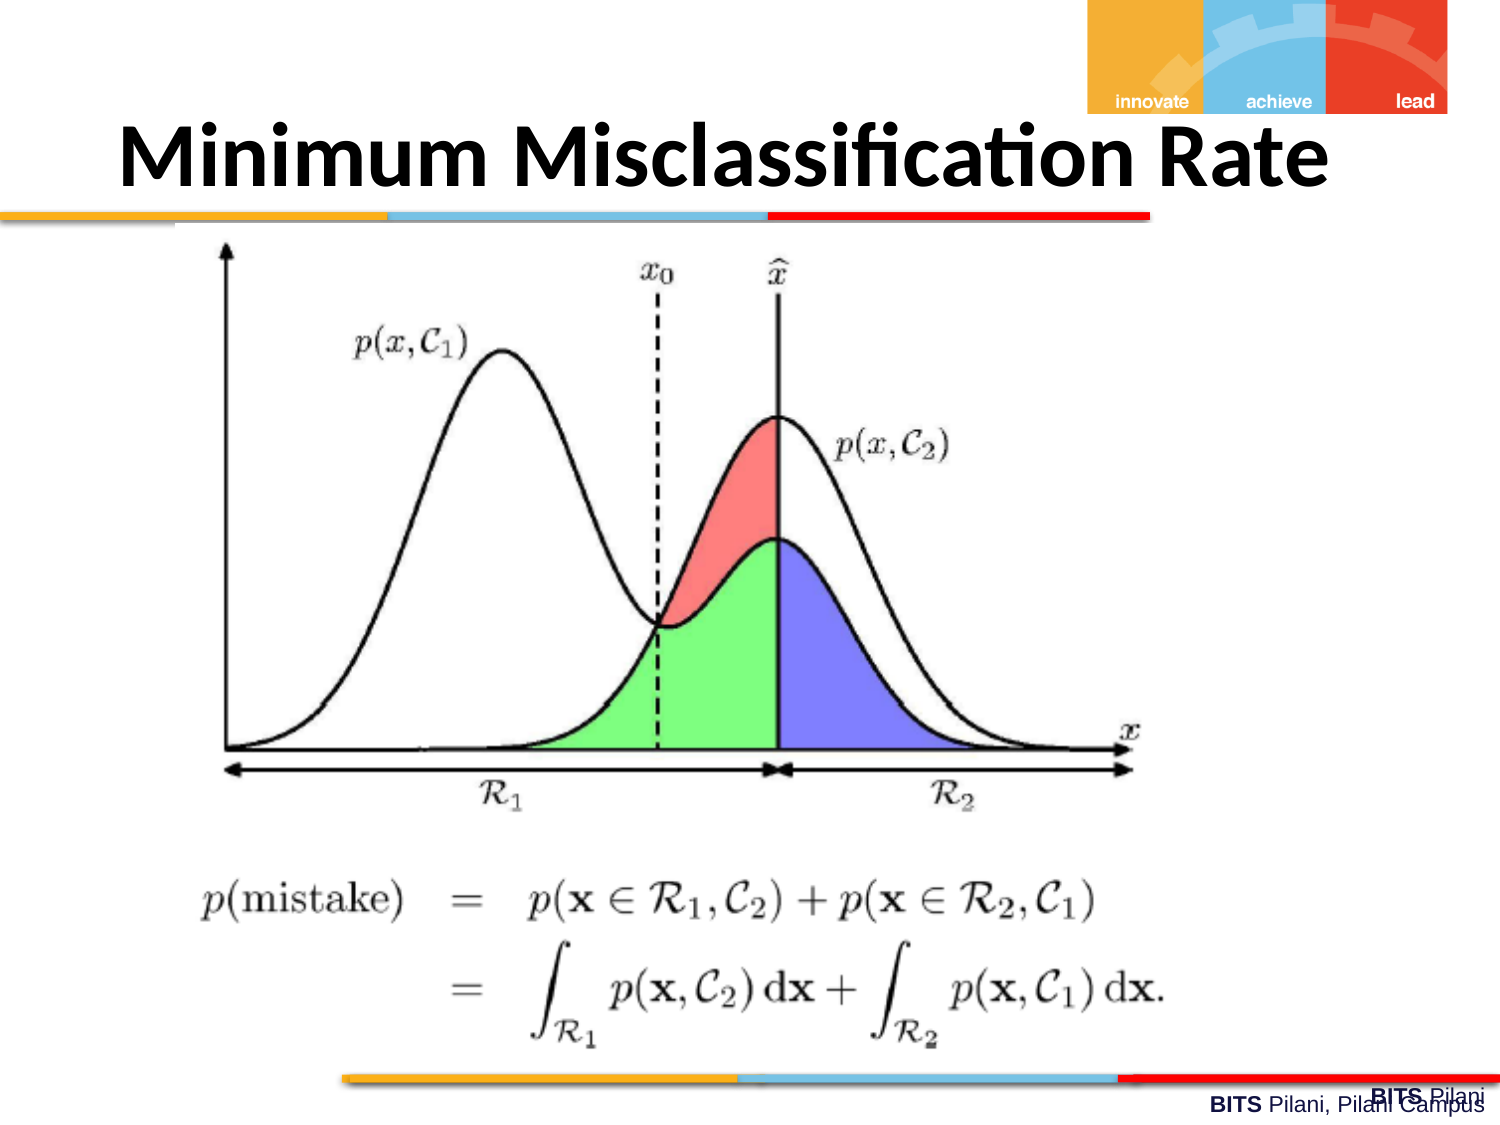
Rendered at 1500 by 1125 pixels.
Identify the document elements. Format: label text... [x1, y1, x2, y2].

picture [175, 223, 1226, 1070]
picture [1087, 0, 1448, 87]
title Minimum Misclassification Rate [0, 87, 1450, 213]
